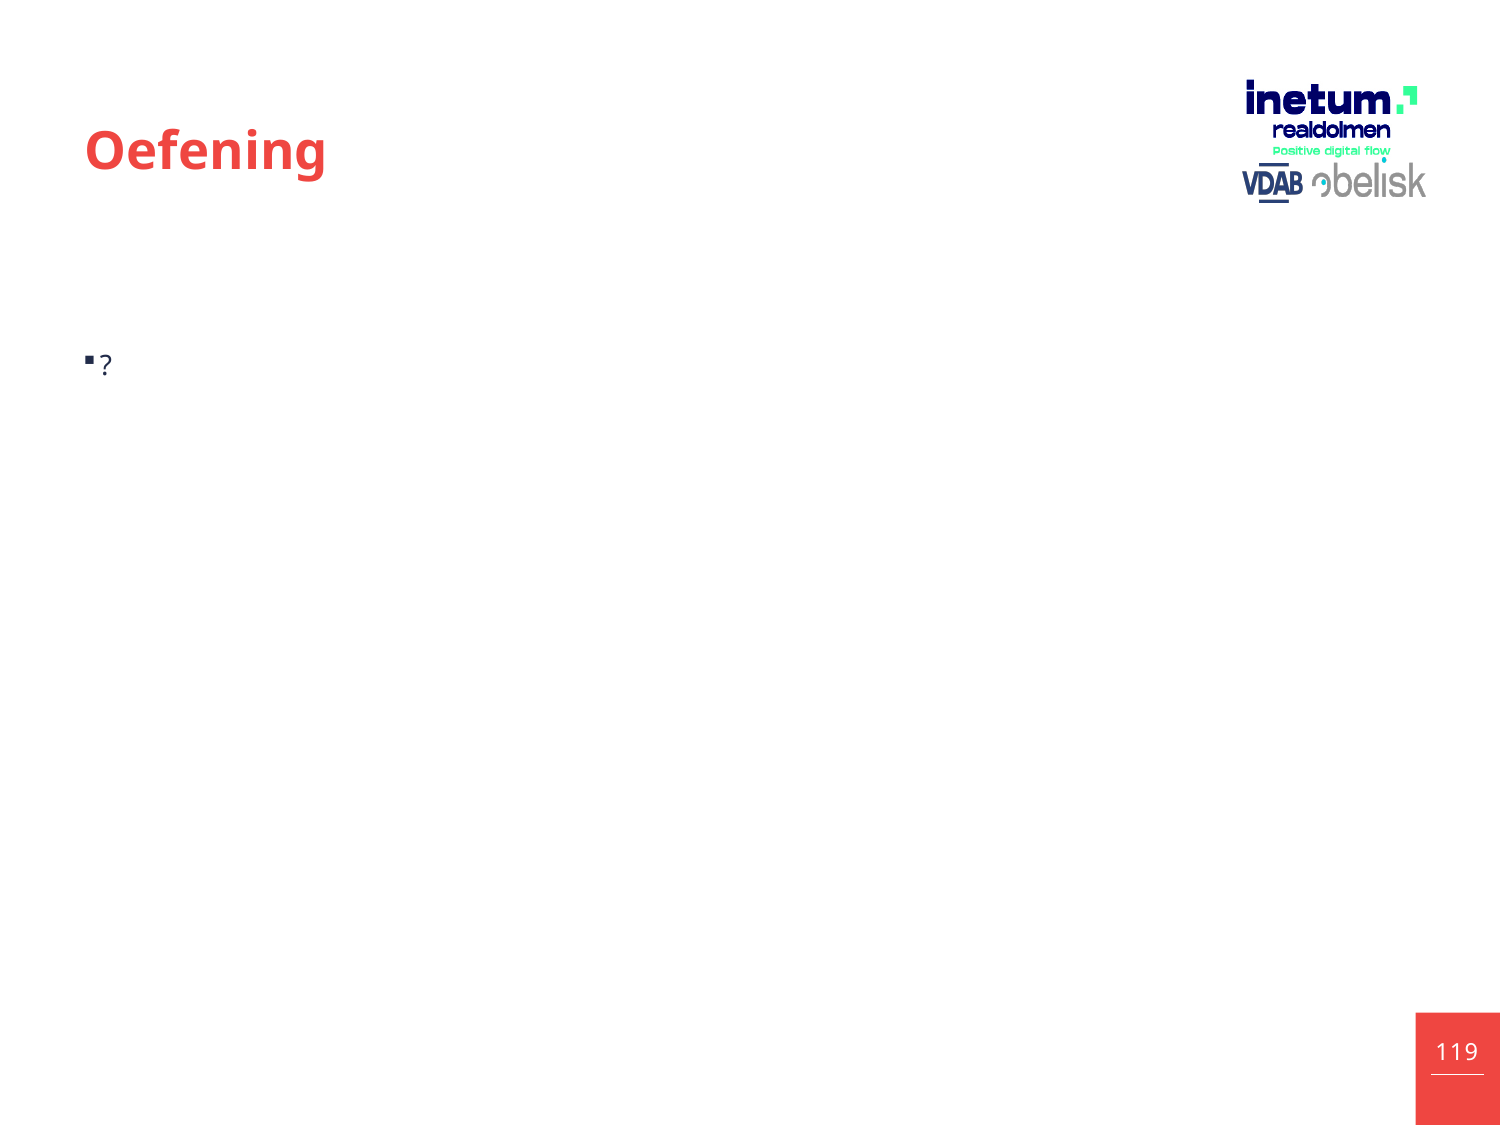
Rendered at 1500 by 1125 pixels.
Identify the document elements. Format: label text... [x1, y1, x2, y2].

title Oefening [83, 114, 1229, 181]
list ? [83, 326, 1400, 379]
picture [1233, 52, 1431, 203]
